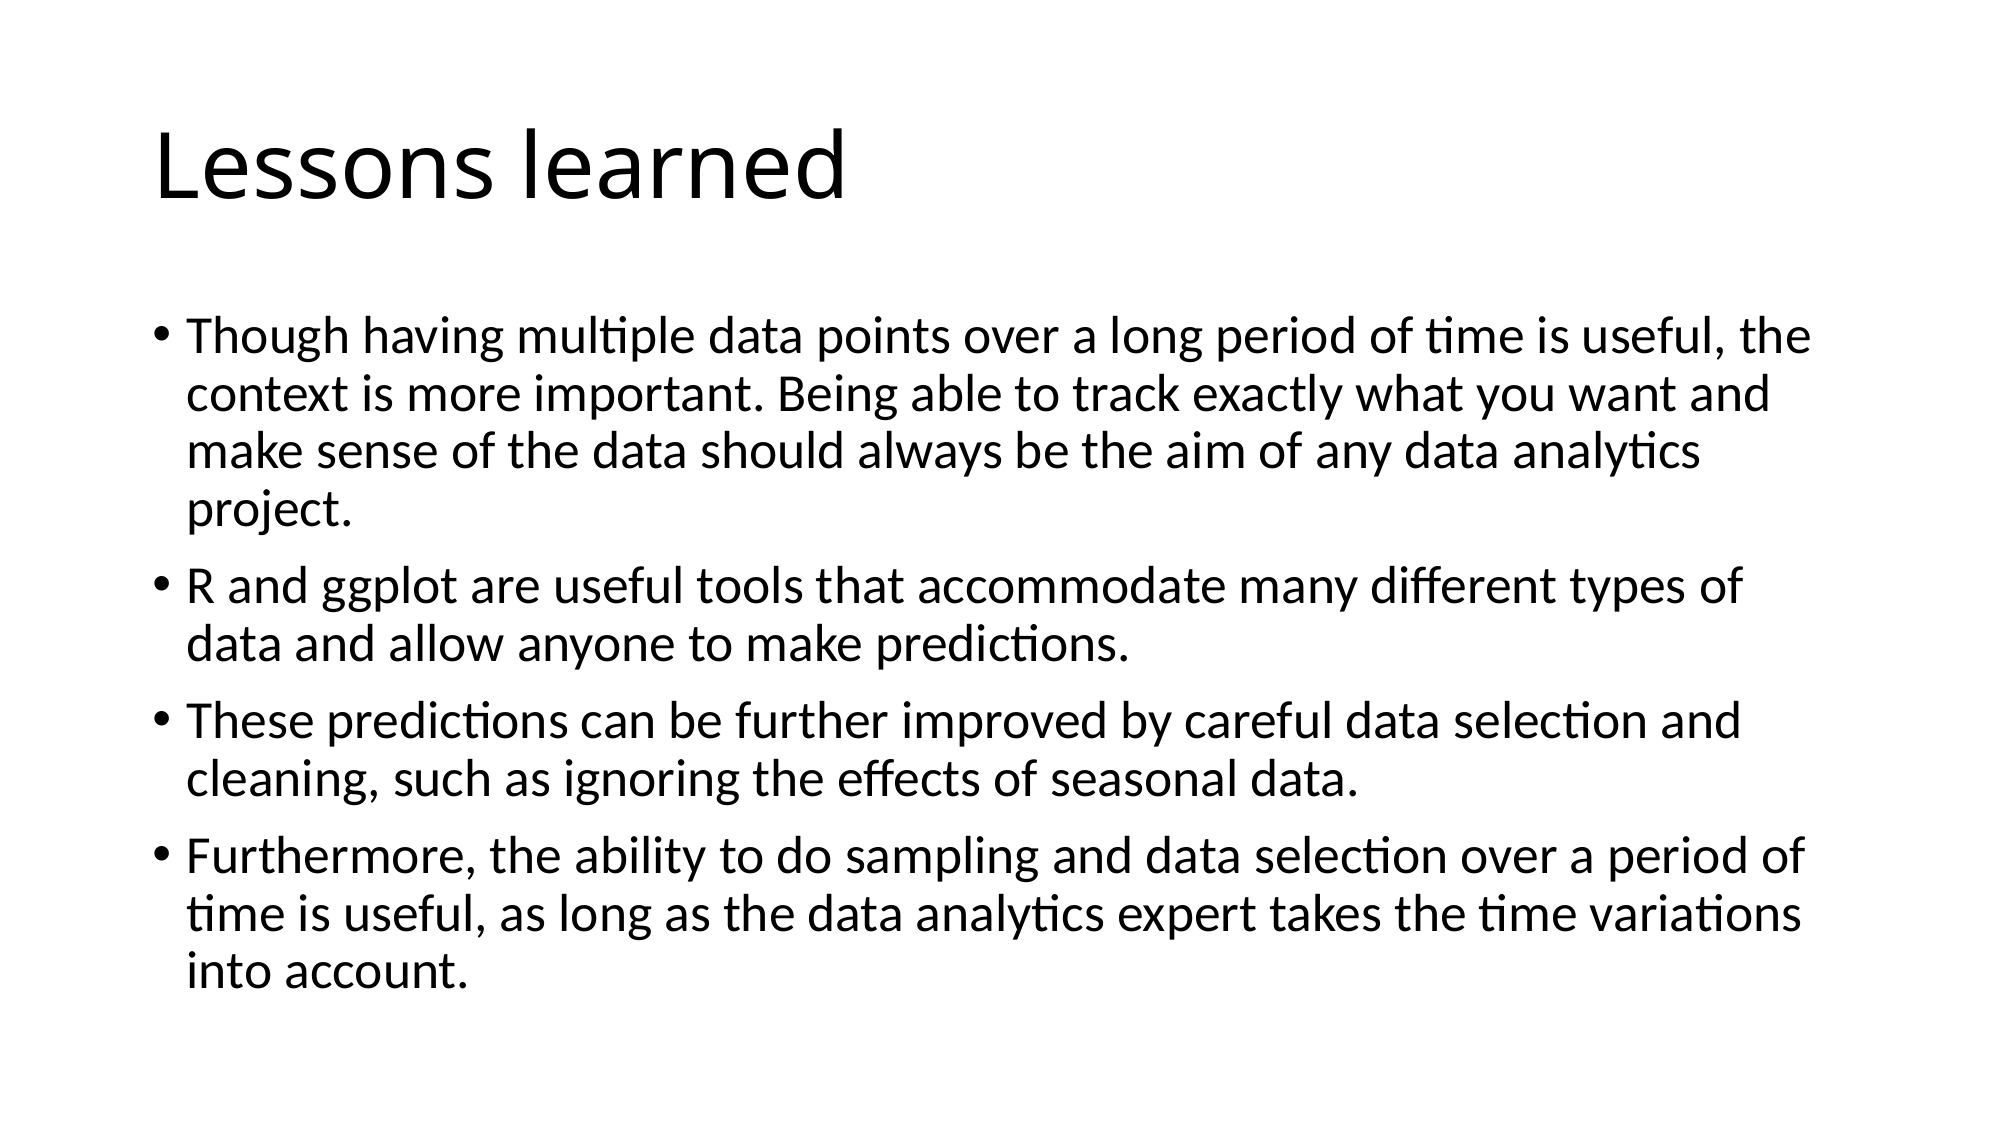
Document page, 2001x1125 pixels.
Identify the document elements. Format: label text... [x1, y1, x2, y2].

title Lessons learned [137, 59, 1863, 278]
list Though having multiple data points over a long period of time is useful, the context is more important. Being able to track exactly what you want and make sense of the data should always be the aim of any data analytics project. R and ggplot are useful tools that accommodate many different types of data and allow anyone to make predictions. These predictions can be further improved by careful data selection and cleaning, such as ignoring the effects of seasonal data. Furthermore, the ability to do sampling and data selection over a period of time is useful, as long as the data analytics expert takes the time variations into account. [137, 299, 1863, 1014]
